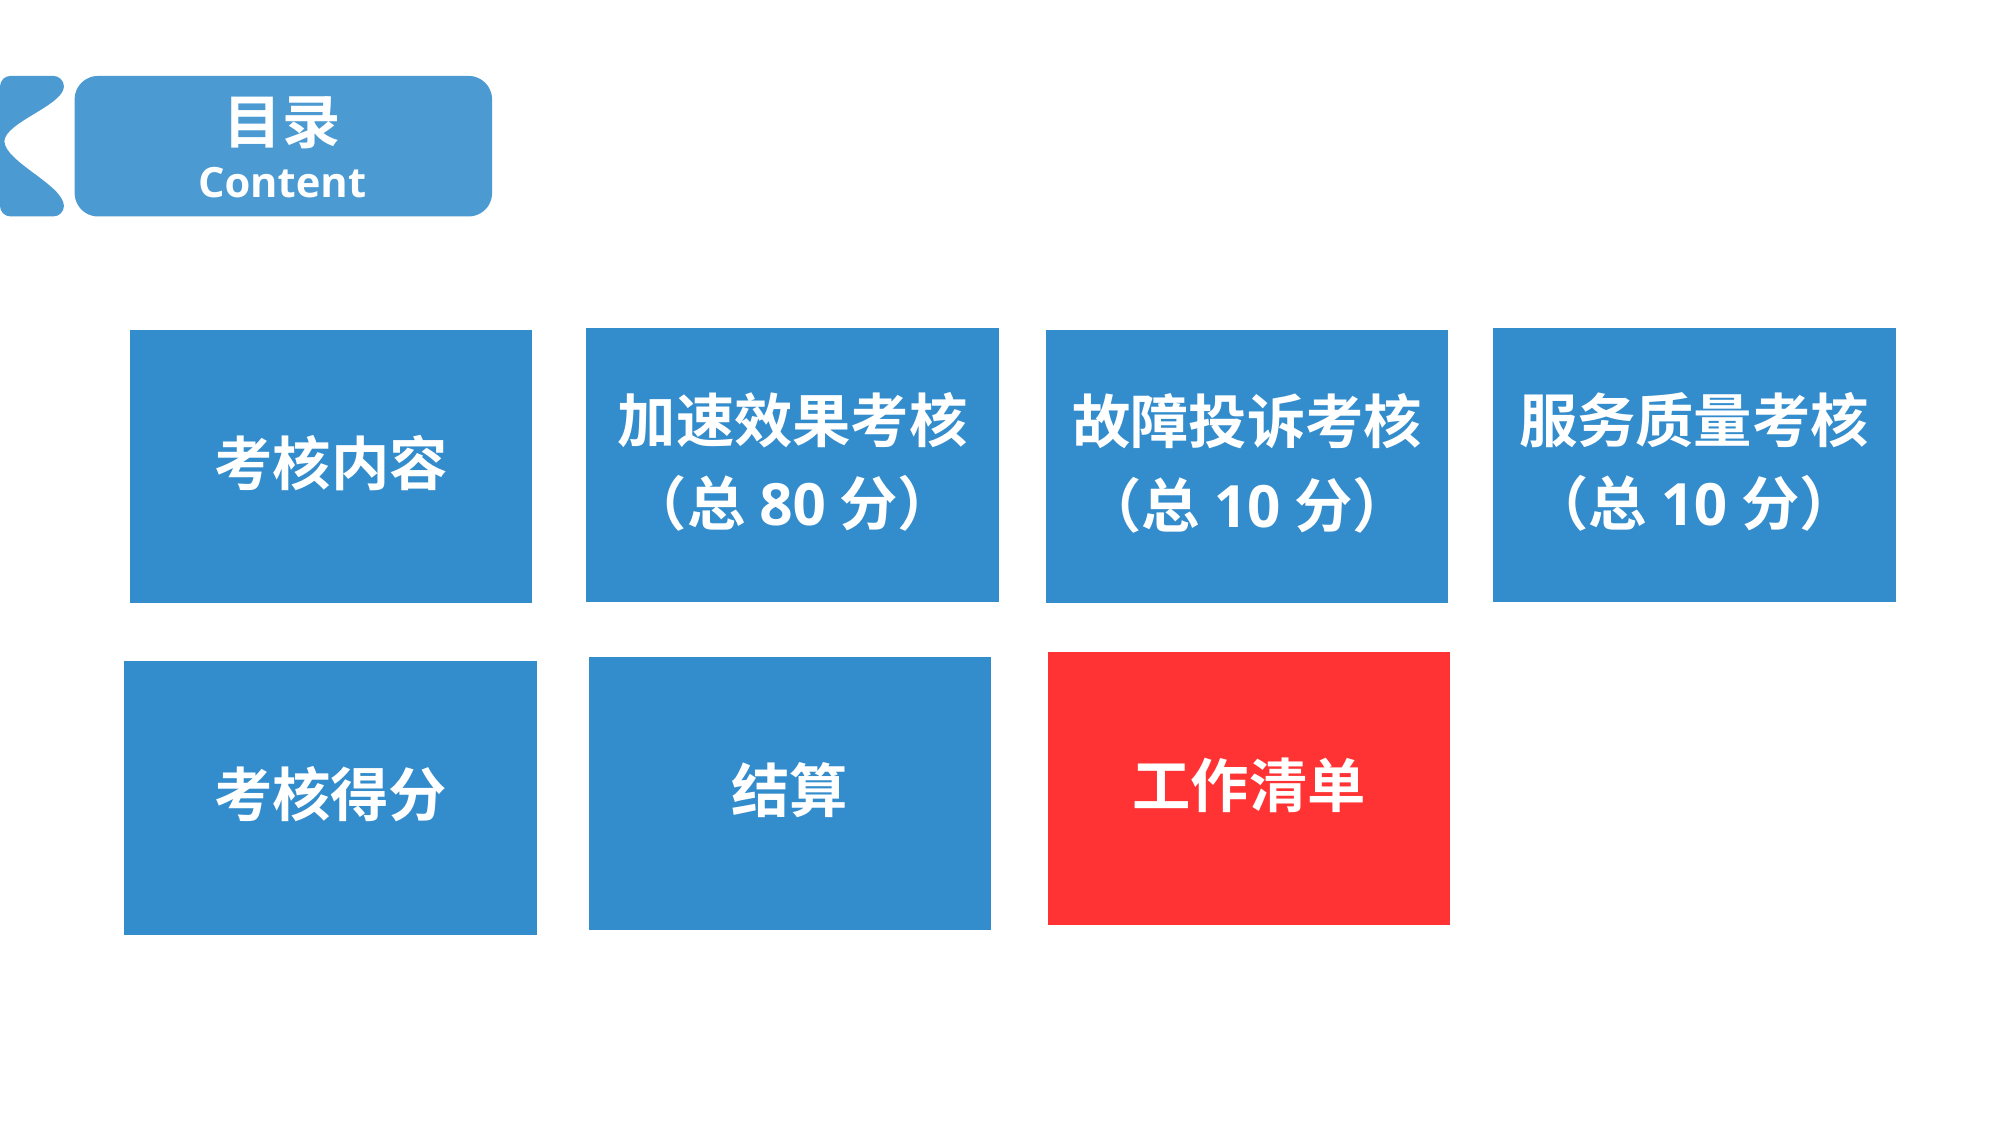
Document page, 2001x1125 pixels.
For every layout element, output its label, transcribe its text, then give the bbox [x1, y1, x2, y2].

title 目录 Content [78, 78, 486, 219]
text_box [121, 325, 1898, 937]
